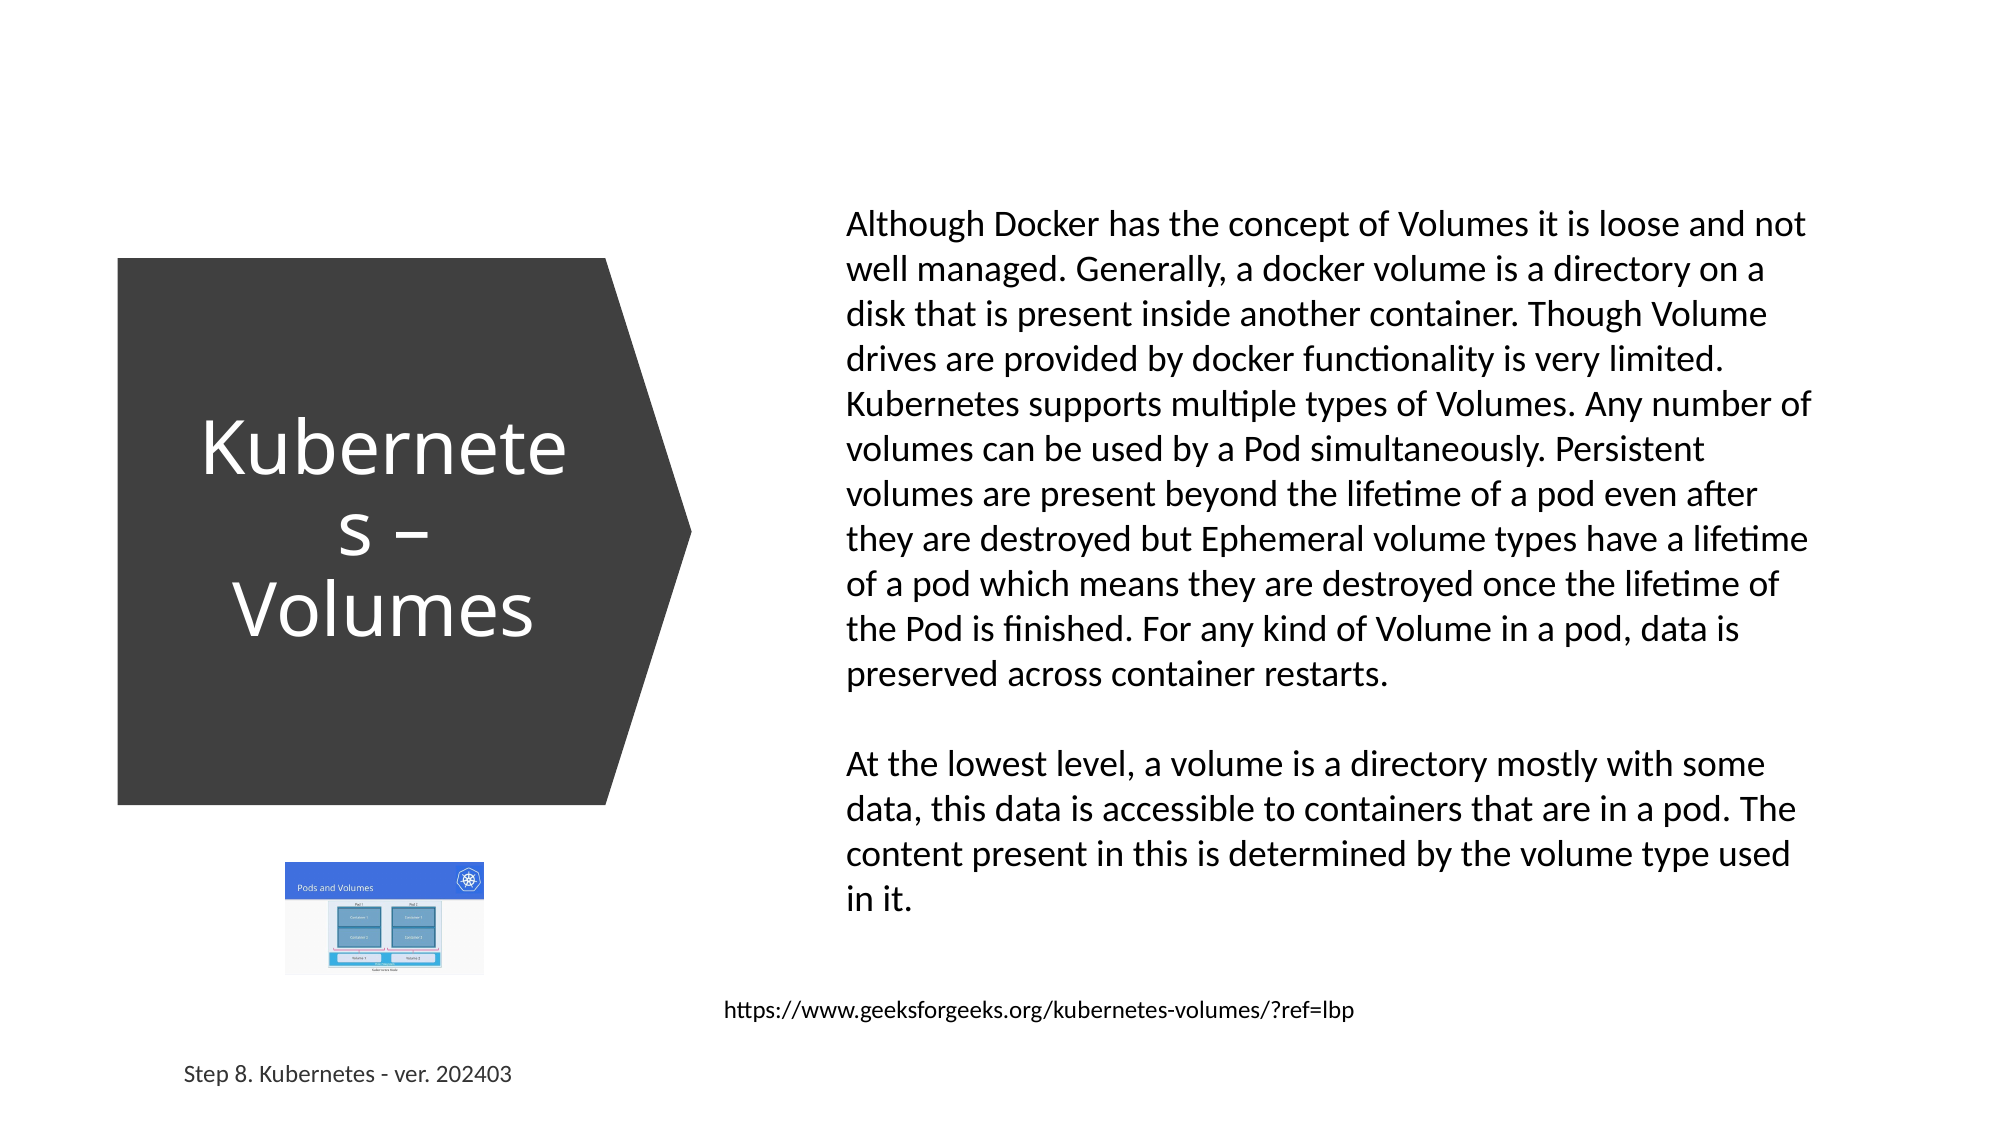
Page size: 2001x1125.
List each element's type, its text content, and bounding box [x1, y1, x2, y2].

text_box https://www.geeksforgeeks.org/kubernetes-volumes/?ref=lbp [709, 985, 1709, 1031]
picture [285, 862, 484, 975]
footer Step 8. Kubernetes - ver. 202403 [168, 1042, 1188, 1103]
text_box Although Docker has the concept of Volumes it is loose and not well managed. Generally, a docker volume is a directory on a disk that is present inside another container. Though Volume drives are provided by docker functionality is very limited. Kubernetes supports multiple types of Volumes. Any number of volumes can be used by a Pod simultaneously. Persistent volumes are present beyond the lifetime of a pod even after they are destroyed but Ephemeral volume types have a lifetime of a pod which means they are destroyed once the lifetime of the Pod is finished. For any kind of Volume in a pod, data is preserved across container restarts. At the lowest level, a volume is a directory mostly with some data, this data is accessible to containers that are in a pod. The content present in this is determined by the volume type used in it. [831, 191, 1832, 927]
title Kubernetes – Volumes [168, 322, 601, 741]
text_box [116, 257, 693, 807]
